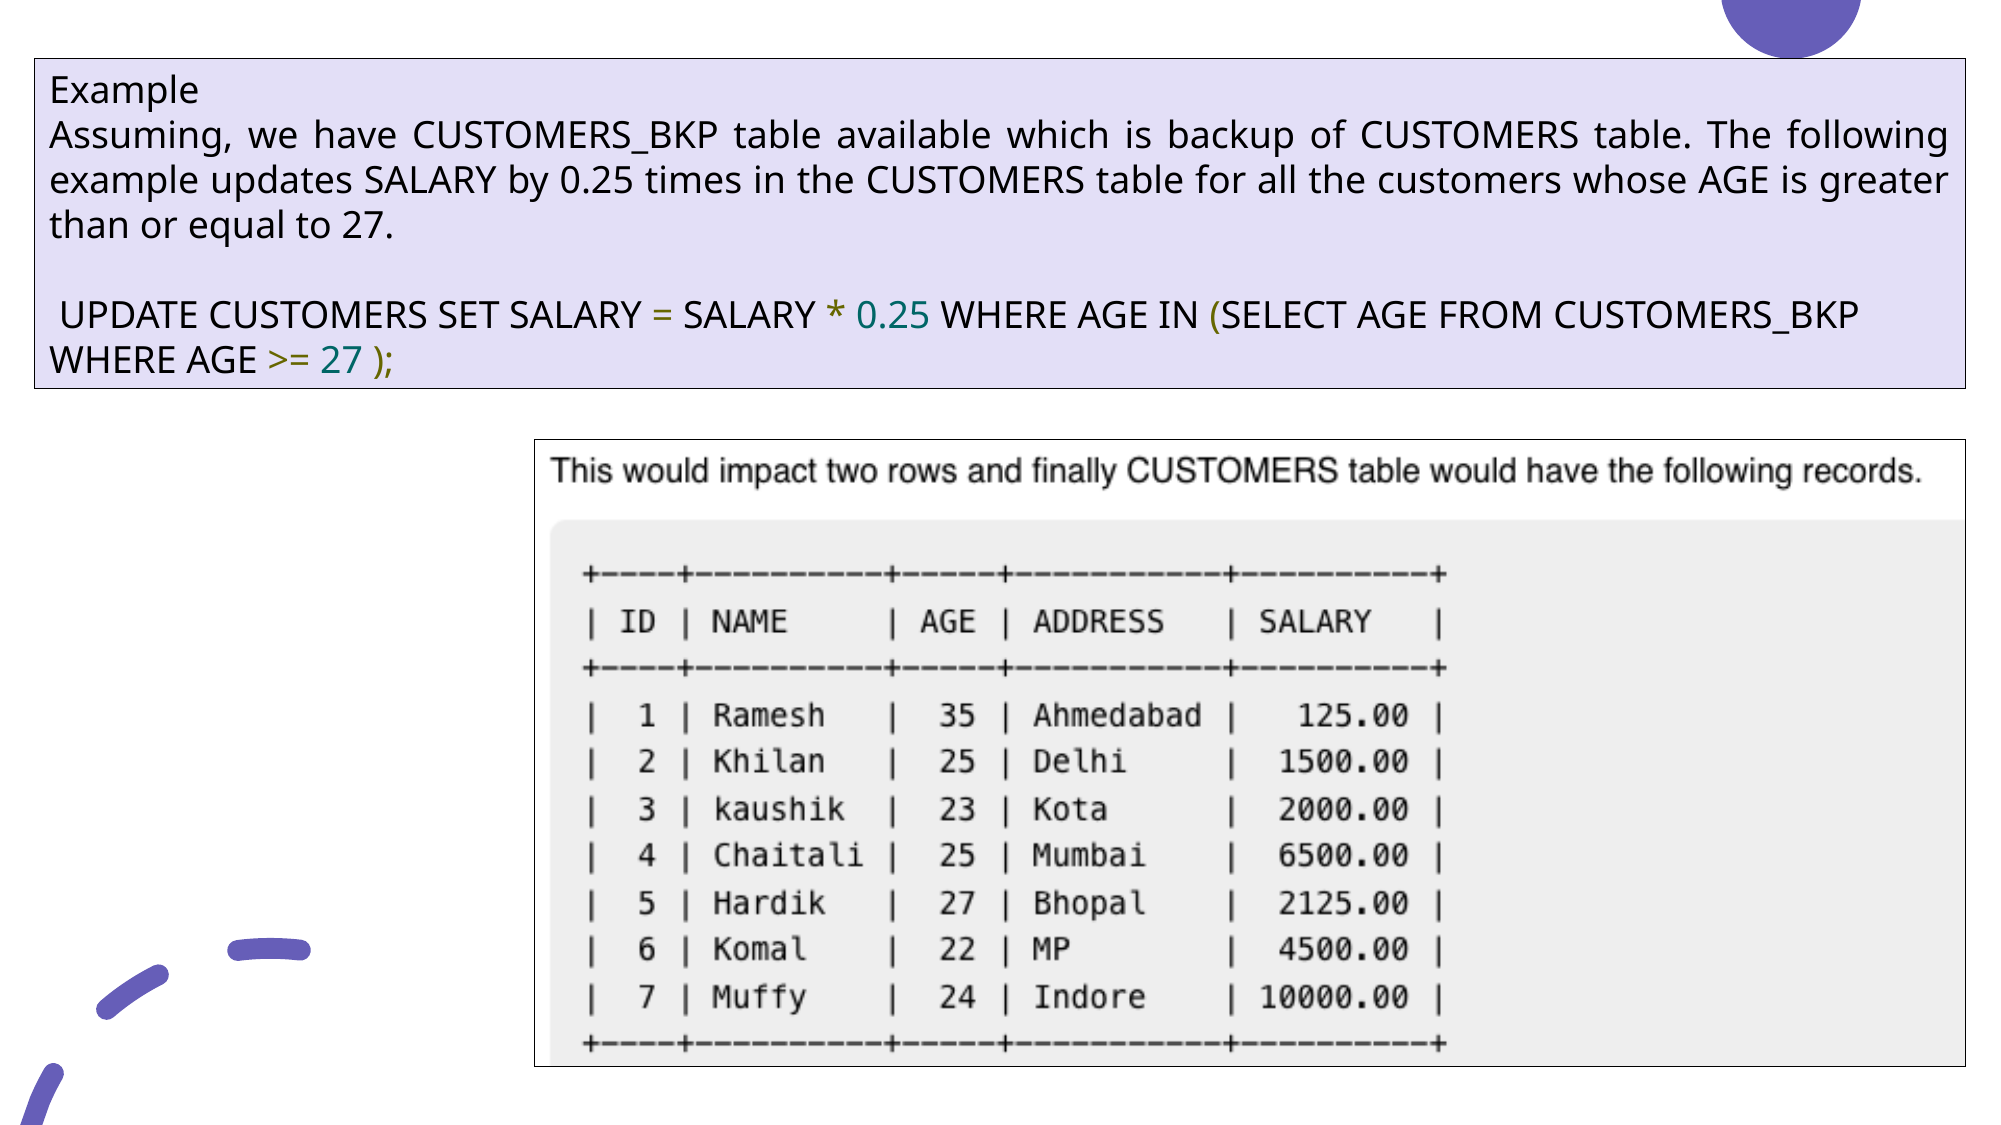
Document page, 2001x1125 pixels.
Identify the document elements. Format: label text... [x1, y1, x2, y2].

picture [534, 439, 1966, 1067]
text_box Example Assuming, we have CUSTOMERS_BKP table available which is backup of CUSTOMERS table. The following example updates SALARY by 0.25 times in the CUSTOMERS table for all the customers whose AGE is greater than or equal to 27. UPDATE CUSTOMERS SET SALARY = SALARY * 0.25 WHERE AGE IN (SELECT AGE FROM CUSTOMERS_BKP WHERE AGE >= 27 ); [34, 58, 1966, 389]
